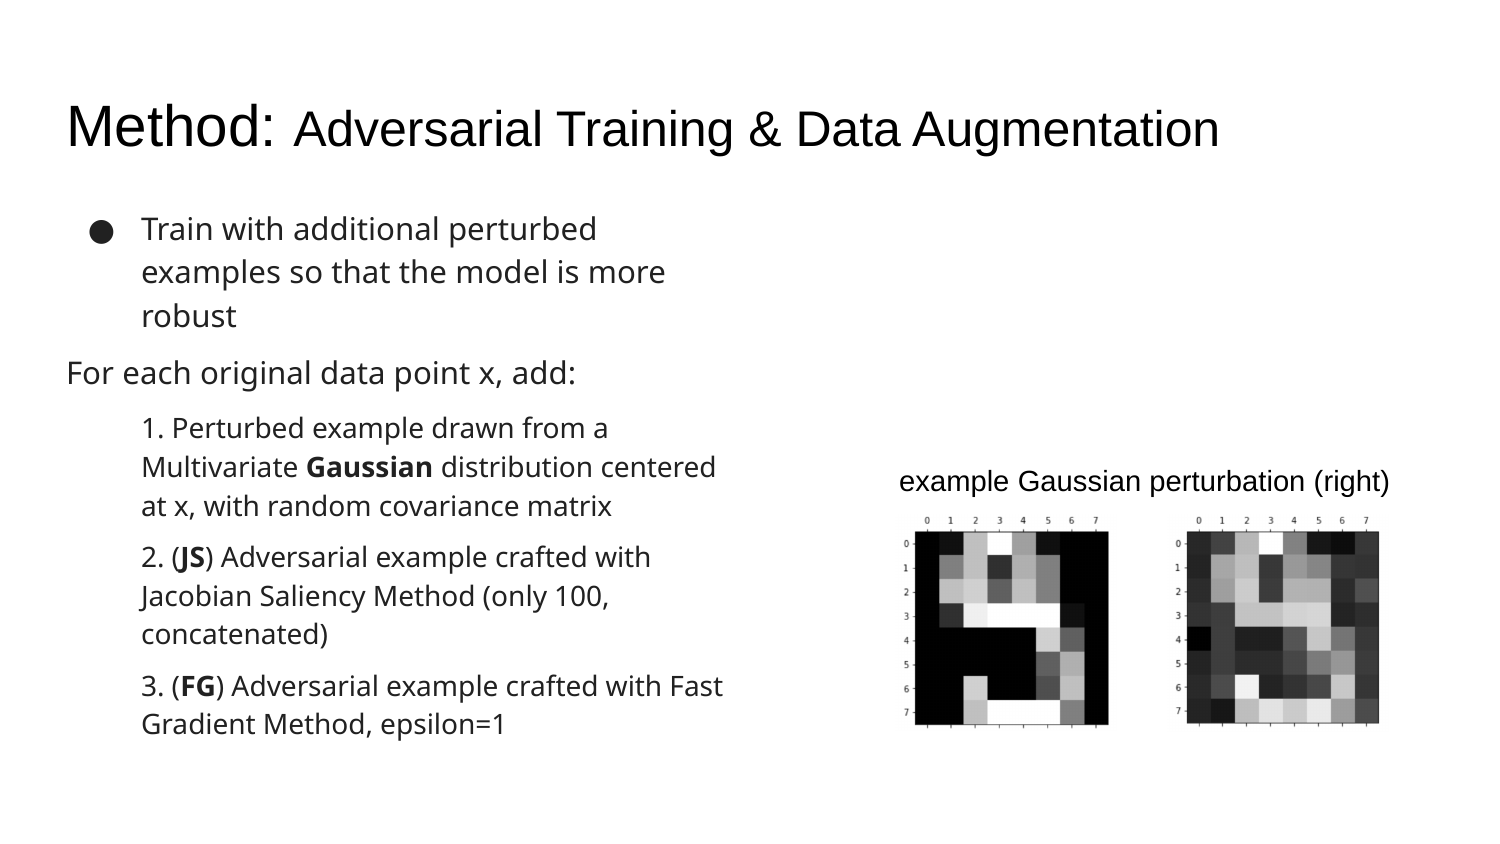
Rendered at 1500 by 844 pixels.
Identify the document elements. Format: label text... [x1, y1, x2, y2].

picture [895, 514, 1117, 732]
title Method: Adversarial Training & Data Augmentation [51, 72, 1449, 167]
picture [1167, 514, 1390, 733]
list Train with additional perturbed examples so that the model is more robust For each original data point x, add: 1. Perturbed example drawn from a Multivariate Gaussian distribution centered at x, with random covariance matrix 2. (JS) Adversarial example crafted with Jacobian Saliency Method (only 100, concatenated) 3. (FG) Adversarial example crafted with Fast Gradient Method, epsilon=1 [51, 189, 750, 781]
text_box example Gaussian perturbation (right) [884, 446, 1422, 528]
